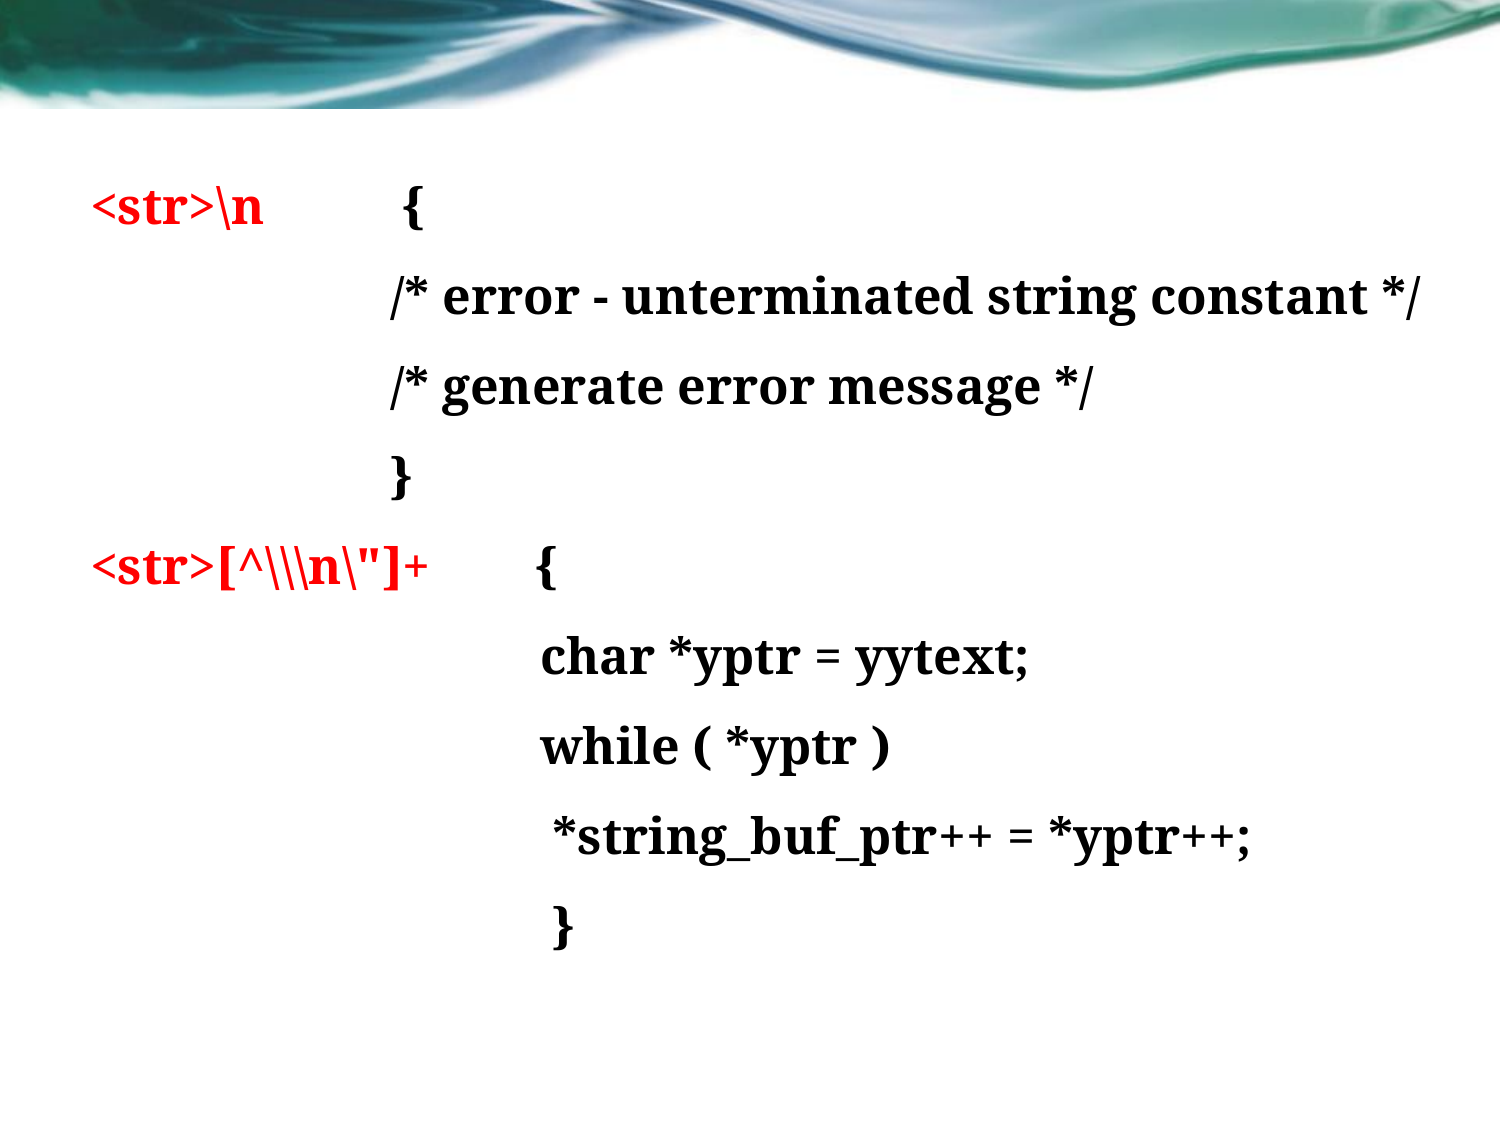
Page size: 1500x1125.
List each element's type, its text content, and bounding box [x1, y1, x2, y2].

picture [0, 0, 1500, 109]
list <str>\n { /* error - unterminated string constant */ /* generate error message */ } <str>[^\\\n\"]+ { char *yptr = yytext; while ( *yptr ) *string_buf_ptr++ = *yptr++; } [75, 137, 1471, 1106]
